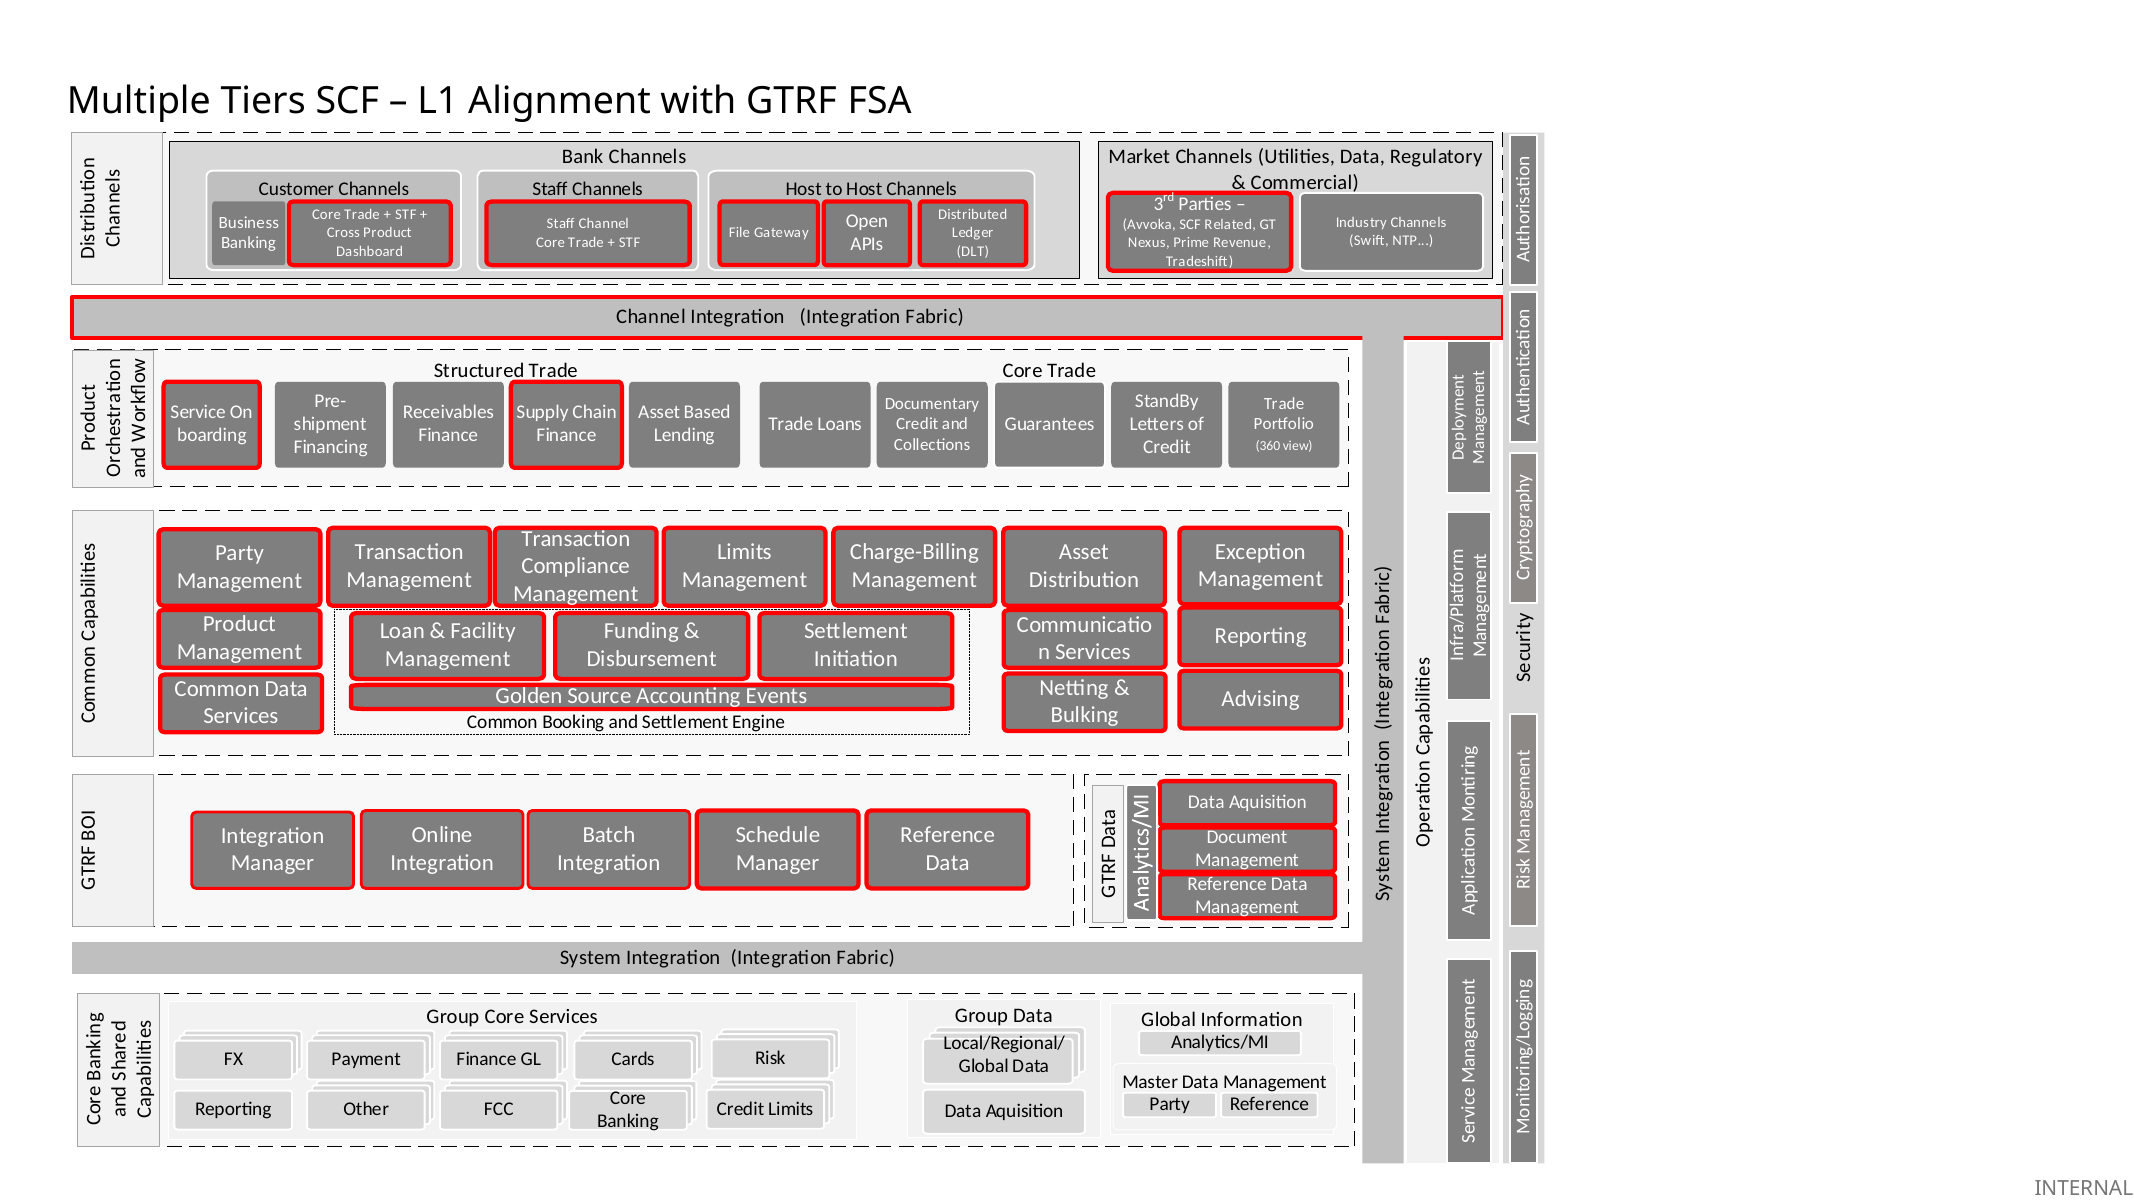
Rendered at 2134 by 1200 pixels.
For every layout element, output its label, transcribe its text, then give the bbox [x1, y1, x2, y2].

footer INTERNAL [1758, 1173, 2134, 1200]
picture [66, 129, 1547, 1166]
title Multiple Tiers SCF – L1 Alignment with GTRF FSA [66, 81, 2062, 123]
